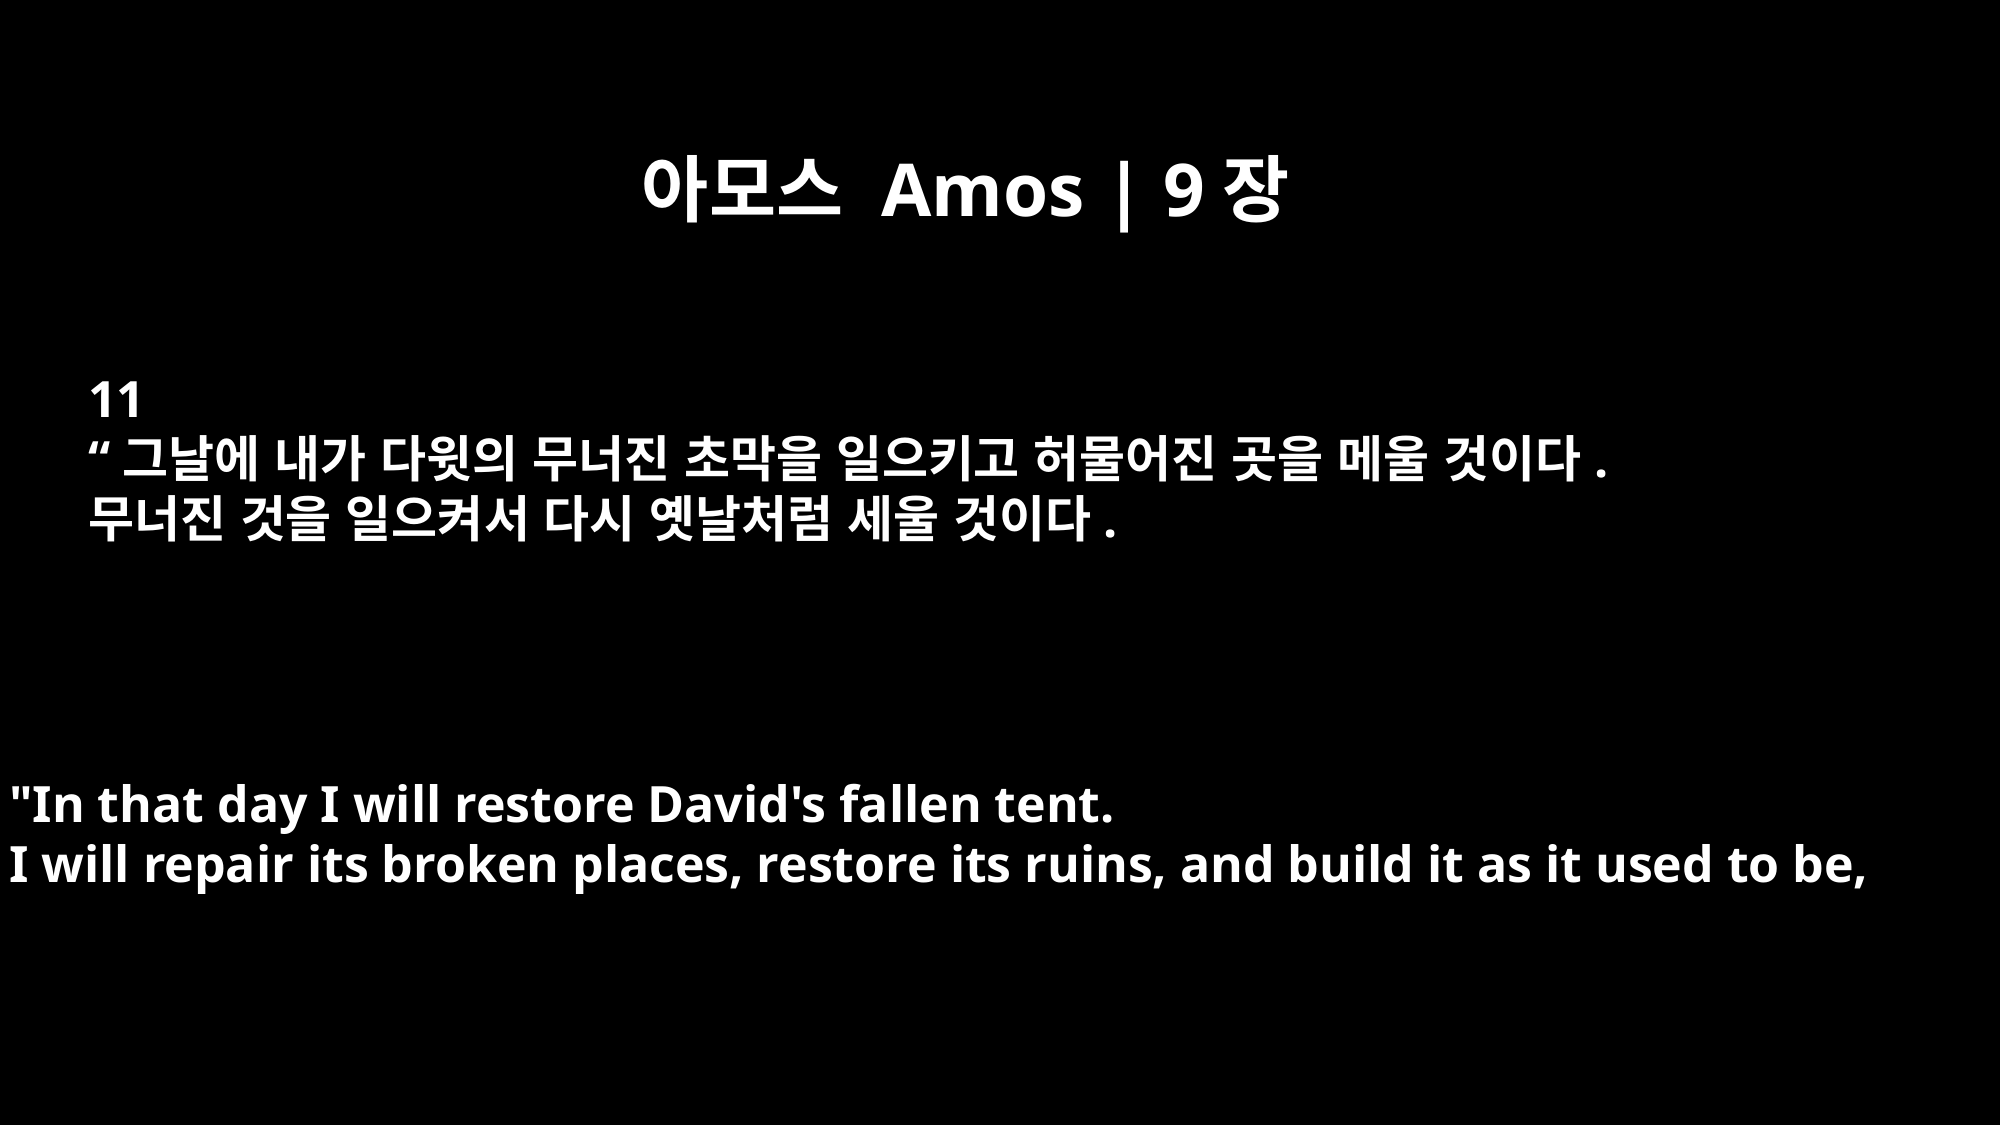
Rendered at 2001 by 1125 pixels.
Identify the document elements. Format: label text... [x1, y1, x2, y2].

text_box 11 “그날에 내가 다윗의 무너진 초막을 일으키고 허물어진 곳을 메울 것이다. 무너진 것을 일으켜서 다시 옛날처럼 세울 것이다. [73, 359, 1637, 555]
text_box 아모스 Amos | 9장 [627, 136, 1305, 239]
text_box "In that day I will restore David's fallen tent. I will repair its broken places, restore its ruins, and build it as it used to be, [0, 764, 1884, 900]
